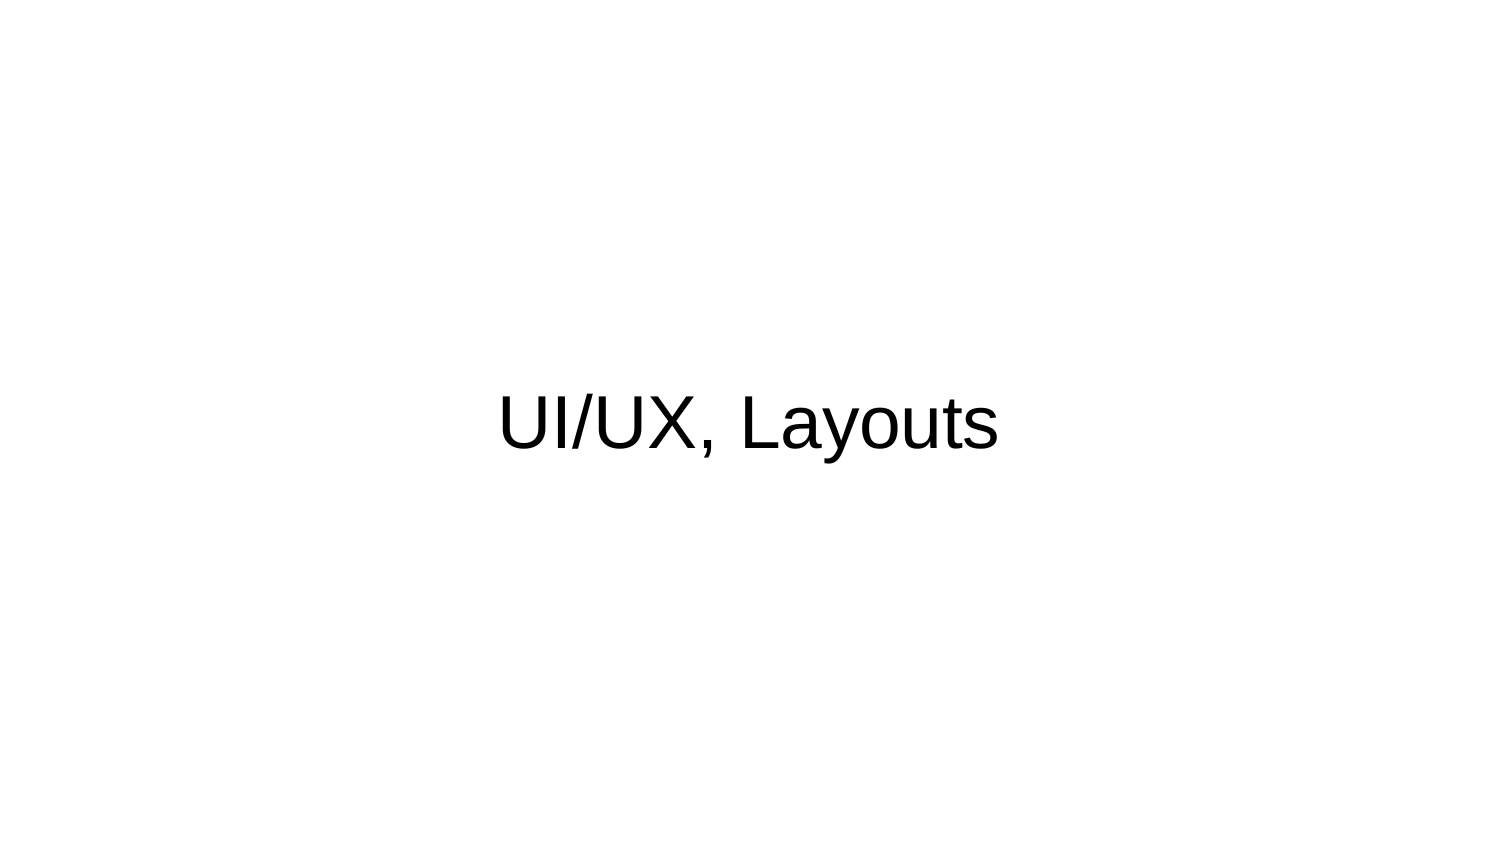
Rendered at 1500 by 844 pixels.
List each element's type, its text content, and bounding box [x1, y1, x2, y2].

title UI/UX, Layouts [495, 371, 1004, 515]
